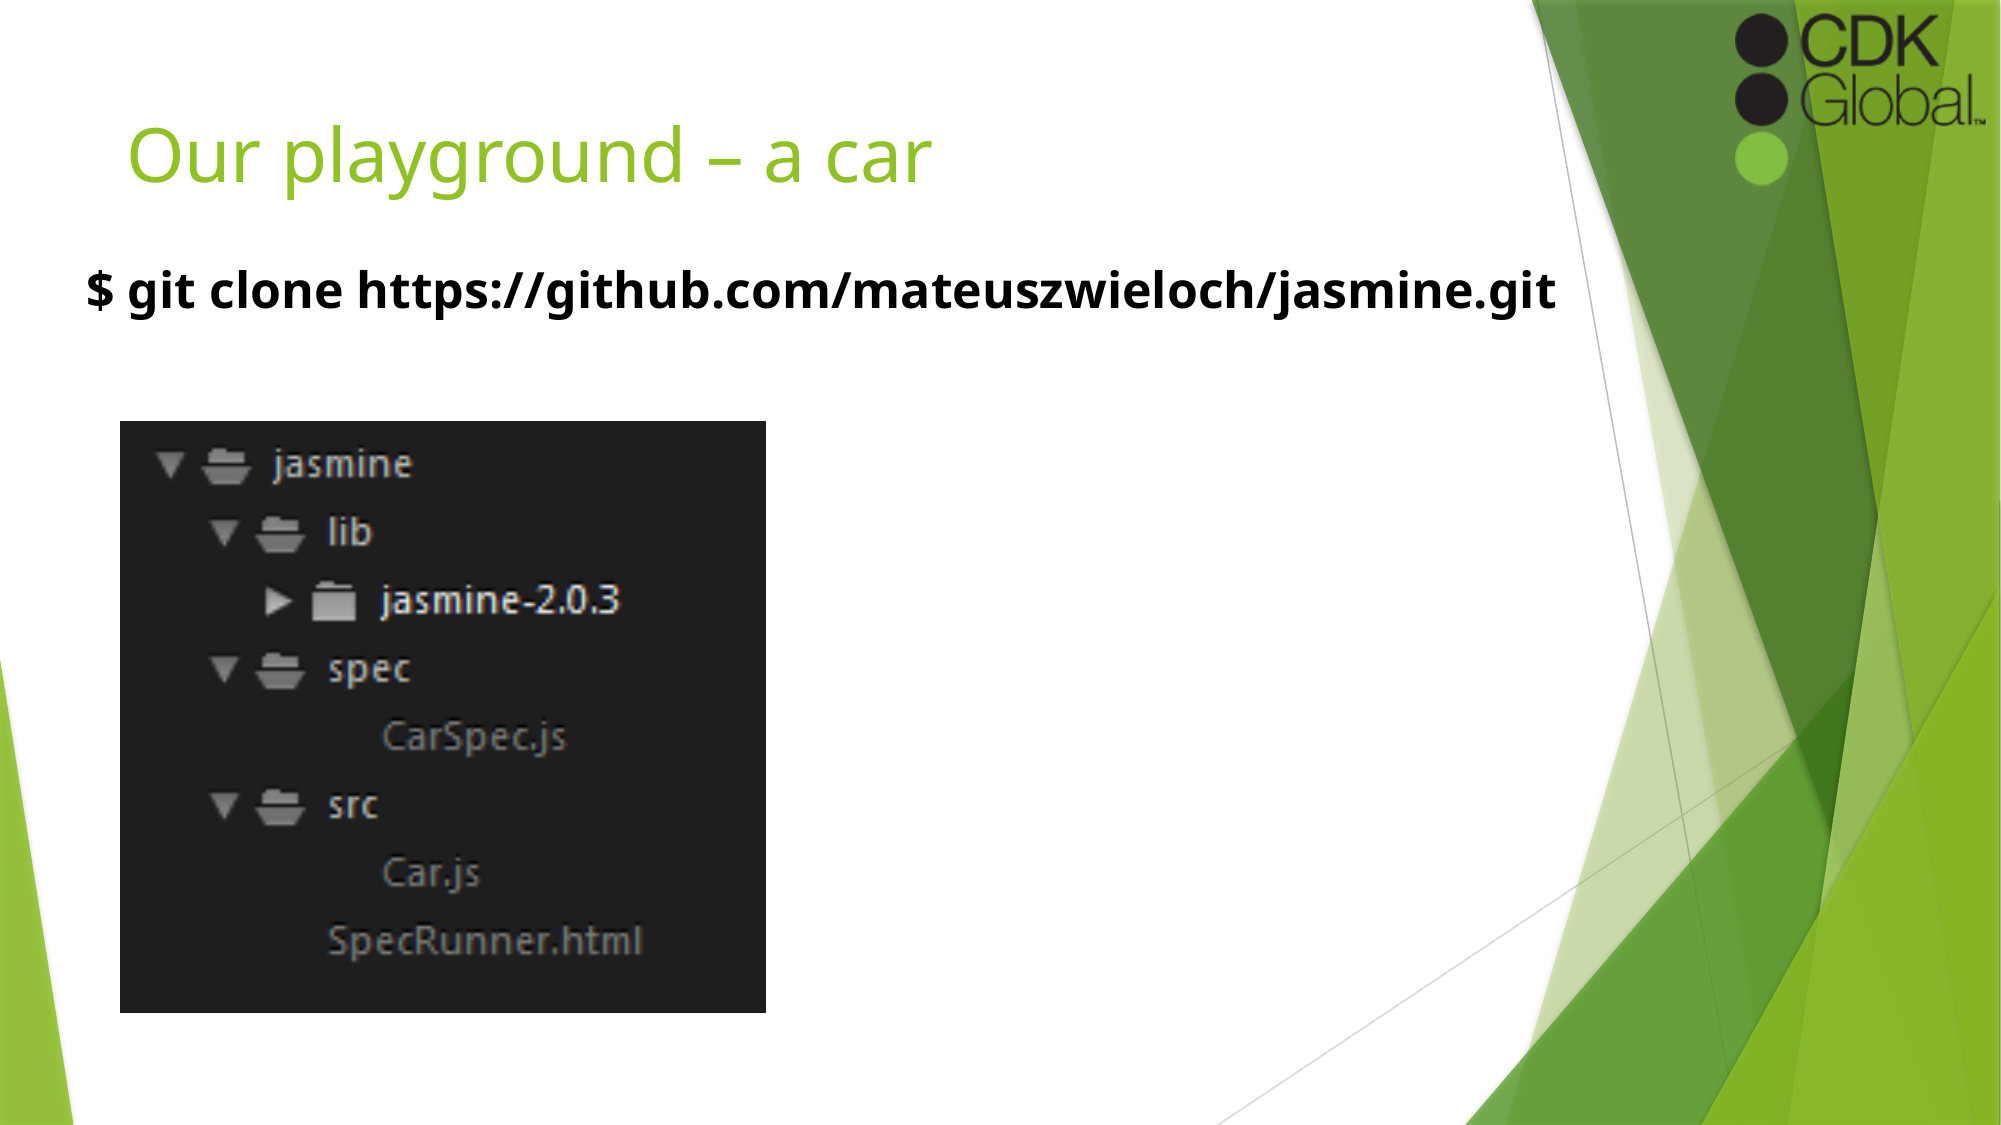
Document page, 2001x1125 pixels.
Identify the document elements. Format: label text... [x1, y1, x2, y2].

picture [119, 420, 766, 1013]
picture [1735, 13, 1988, 186]
title Our playground – a car [111, 99, 1522, 251]
text_box $ git clone https://github.com/mateuszwieloch/jasmine.git [71, 251, 1573, 326]
